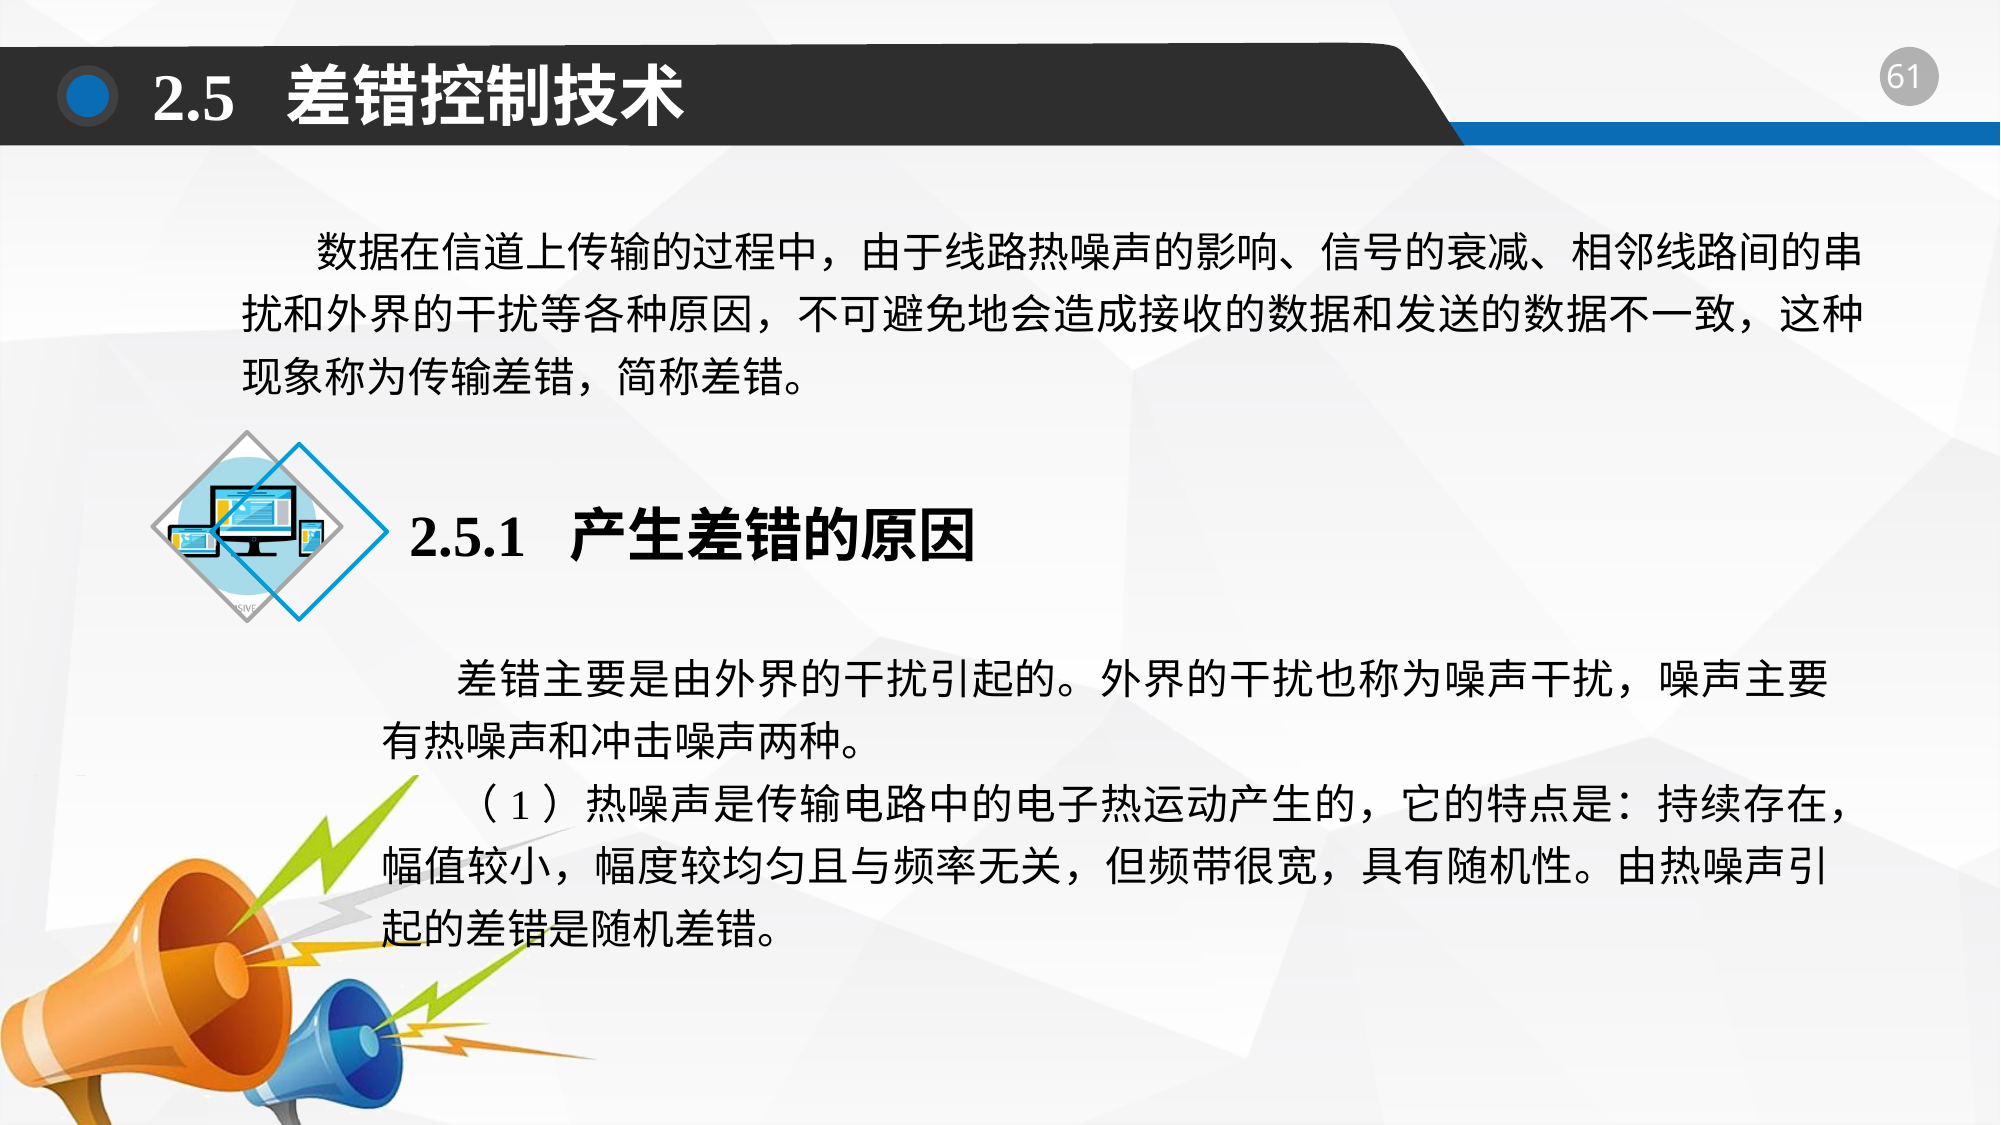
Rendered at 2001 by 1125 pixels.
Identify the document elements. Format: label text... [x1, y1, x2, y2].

picture [0, 0, 2001, 1125]
text_box 数据在信道上传输的过程中，由于线路热噪声的影响、信号的衰减、相邻线路间的串扰和外界的干扰等各种原因，不可避免地会造成接收的数据和发送的数据不一致，这种现象称为传输差错，简称差错。 [226, 205, 1879, 408]
text_box 2.5.1 产生差错的原因 [395, 490, 993, 576]
text_box 2.5 差错控制技术 [137, 42, 1094, 156]
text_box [152, 431, 388, 622]
text_box 差错主要是由外界的干扰引起的。外界的干扰也称为噪声干扰，噪声主要有热噪声和冲击噪声两种。 （1）热噪声是传输电路中的电子热运动产生的，它的特点是：持续存在，幅值较小，幅度较均匀且与频率无关，但频带很宽，具有随机性。由热噪声引起的差错是随机差错。 [367, 632, 1844, 960]
